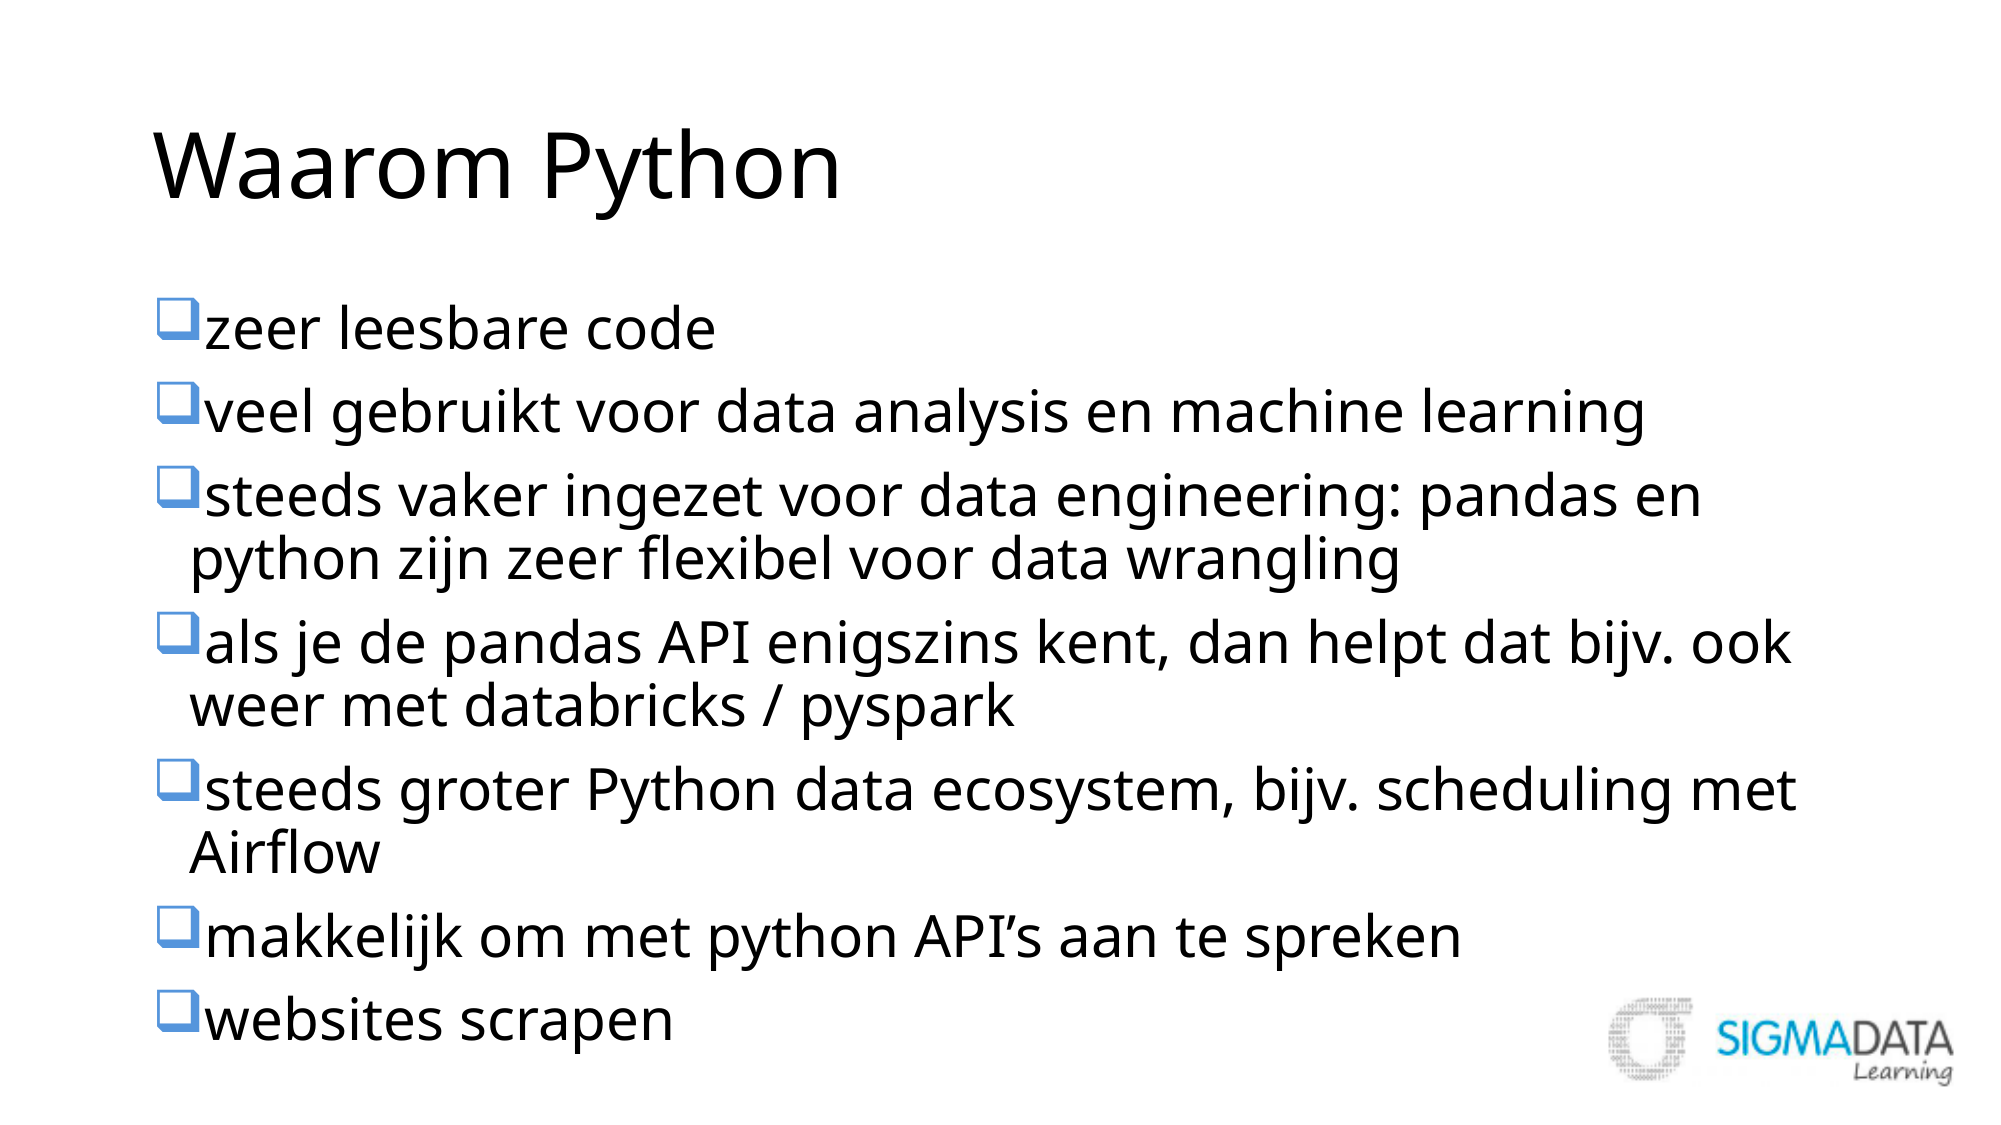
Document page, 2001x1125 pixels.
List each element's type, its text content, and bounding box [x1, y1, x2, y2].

list zeer leesbare code veel gebruikt voor data analysis en machine learning steeds vaker ingezet voor data engineering: pandas en python zijn zeer flexibel voor data wrangling als je de pandas API enigszins kent, dan helpt dat bijv. ook weer met databricks / pyspark steeds groter Python data ecosystem, bijv. scheduling met Airflow makkelijk om met python API’s aan te spreken websites scrapen [137, 291, 1863, 1098]
title Waarom Python [137, 59, 1863, 278]
picture [1586, 985, 1973, 1100]
